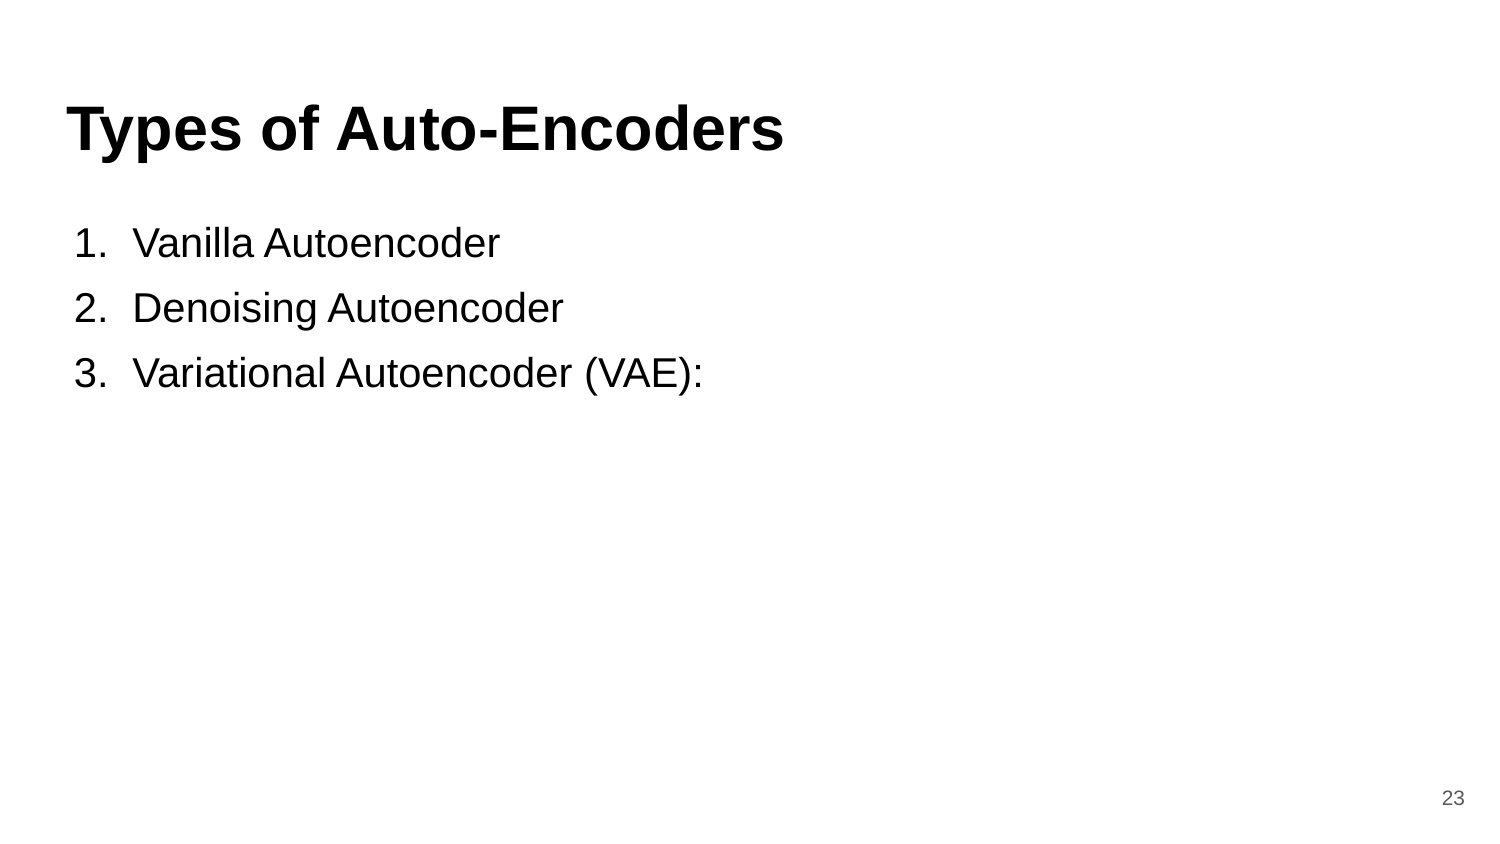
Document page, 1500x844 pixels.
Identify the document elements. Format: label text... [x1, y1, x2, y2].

title Types of Auto-Encoders [51, 72, 1449, 167]
slide_number 23 [1389, 764, 1480, 830]
list Vanilla Autoencoder Denoising Autoencoder Variational Autoencoder (VAE): [42, 185, 1462, 830]
